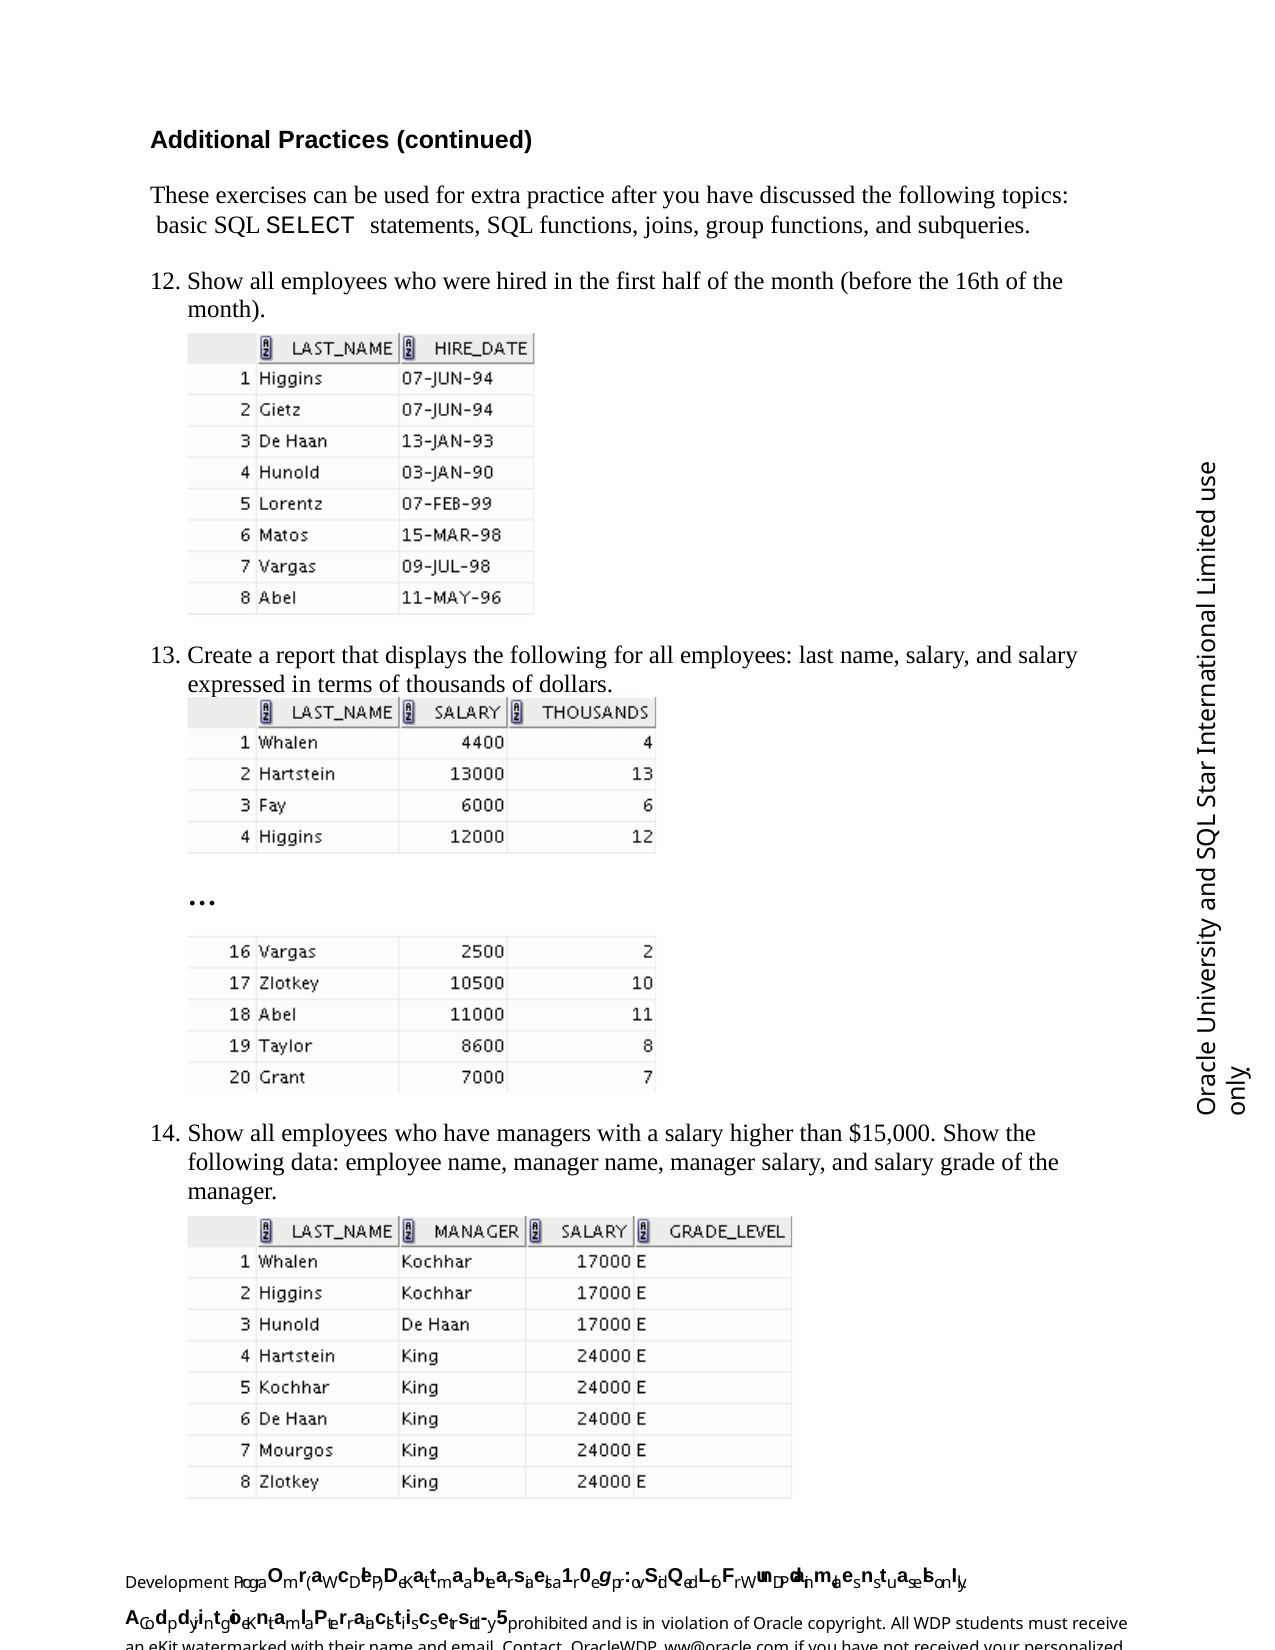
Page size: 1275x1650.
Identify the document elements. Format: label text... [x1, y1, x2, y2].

text_box … [185, 874, 219, 912]
text_box Additional Practices (continued) These exercises can be used for extra practice after you have discussed the following topics: basic SQL SELECT statements, SQL functions, joins, group functions, and subqueries. 12. Show all employees who were hired in the first half of the month (before the 16th of the month). [147, 121, 1075, 323]
text_box Development PrograOmr(aWcDleP) DeKaittmaabtearsiaels a1r0e gpr:ovSidQedLfoFr WunDPdainm-claesns tuaselsonIly. ACodpdyiintgioeKnitaml aPterraiaclstiiscsetrsictl-y 5prohibited and is in violation of Oracle copyright. All WDP students must receive an eKit watermarked with their name and email. Contact OracleWDP_ww@oracle.com if you have not received your personalized eKit. [122, 1547, 1135, 1650]
text_box [187, 1216, 793, 1499]
text_box [187, 333, 535, 615]
text_box 13. Create a report that displays the following for all employees: last name, salary, and salary expressed in terms of thousands of dollars. [147, 635, 1086, 698]
text_box [187, 936, 657, 1093]
text_box Oracle University and SQL Star International Limited use onlyฺ [1189, 428, 1228, 1119]
text_box 14. Show all employees who have managers with a salary higher than $15,000. Show the following data: employee name, manager name, manager salary, and salary grade of the manager. [147, 1113, 1070, 1205]
text_box [187, 697, 657, 854]
